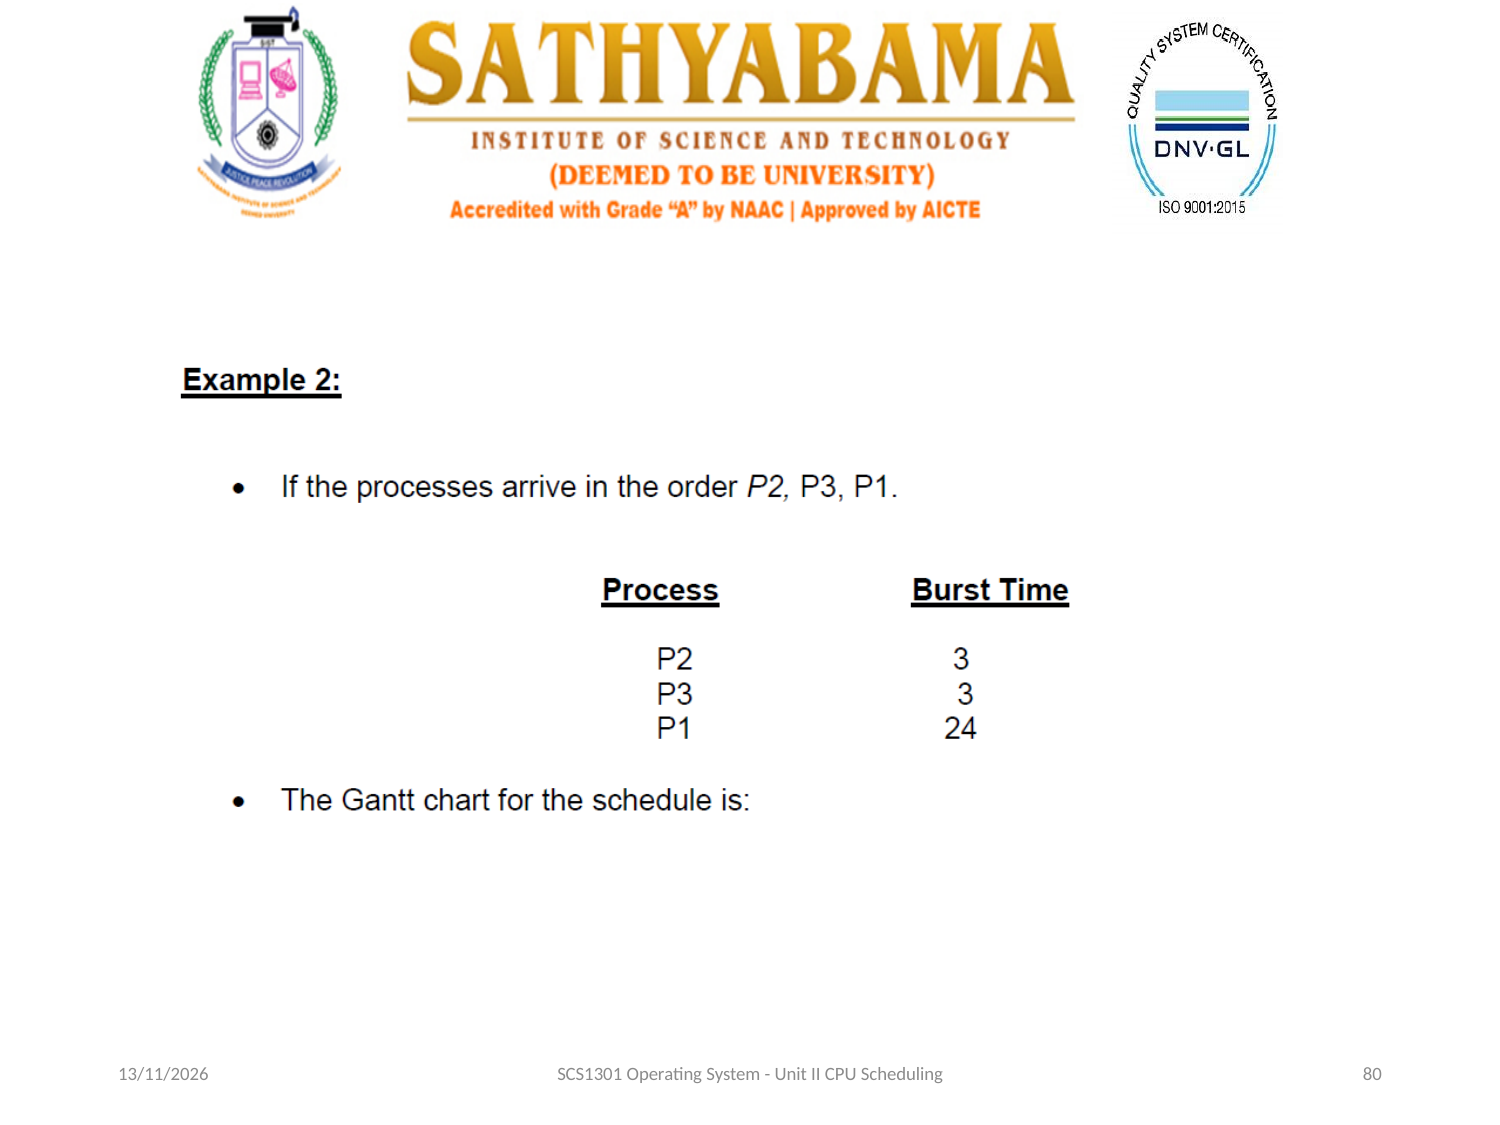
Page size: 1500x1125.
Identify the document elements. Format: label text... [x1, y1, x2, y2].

text_box [124, 329, 1345, 425]
footer SCS1301 Operating System - Unit II CPU Scheduling [496, 1042, 1004, 1103]
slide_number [103, 1042, 441, 1103]
slide_number 80 [1059, 1042, 1397, 1103]
picture [1112, 8, 1283, 238]
picture [154, 348, 1229, 861]
picture [397, 0, 1084, 230]
picture [186, 3, 352, 227]
